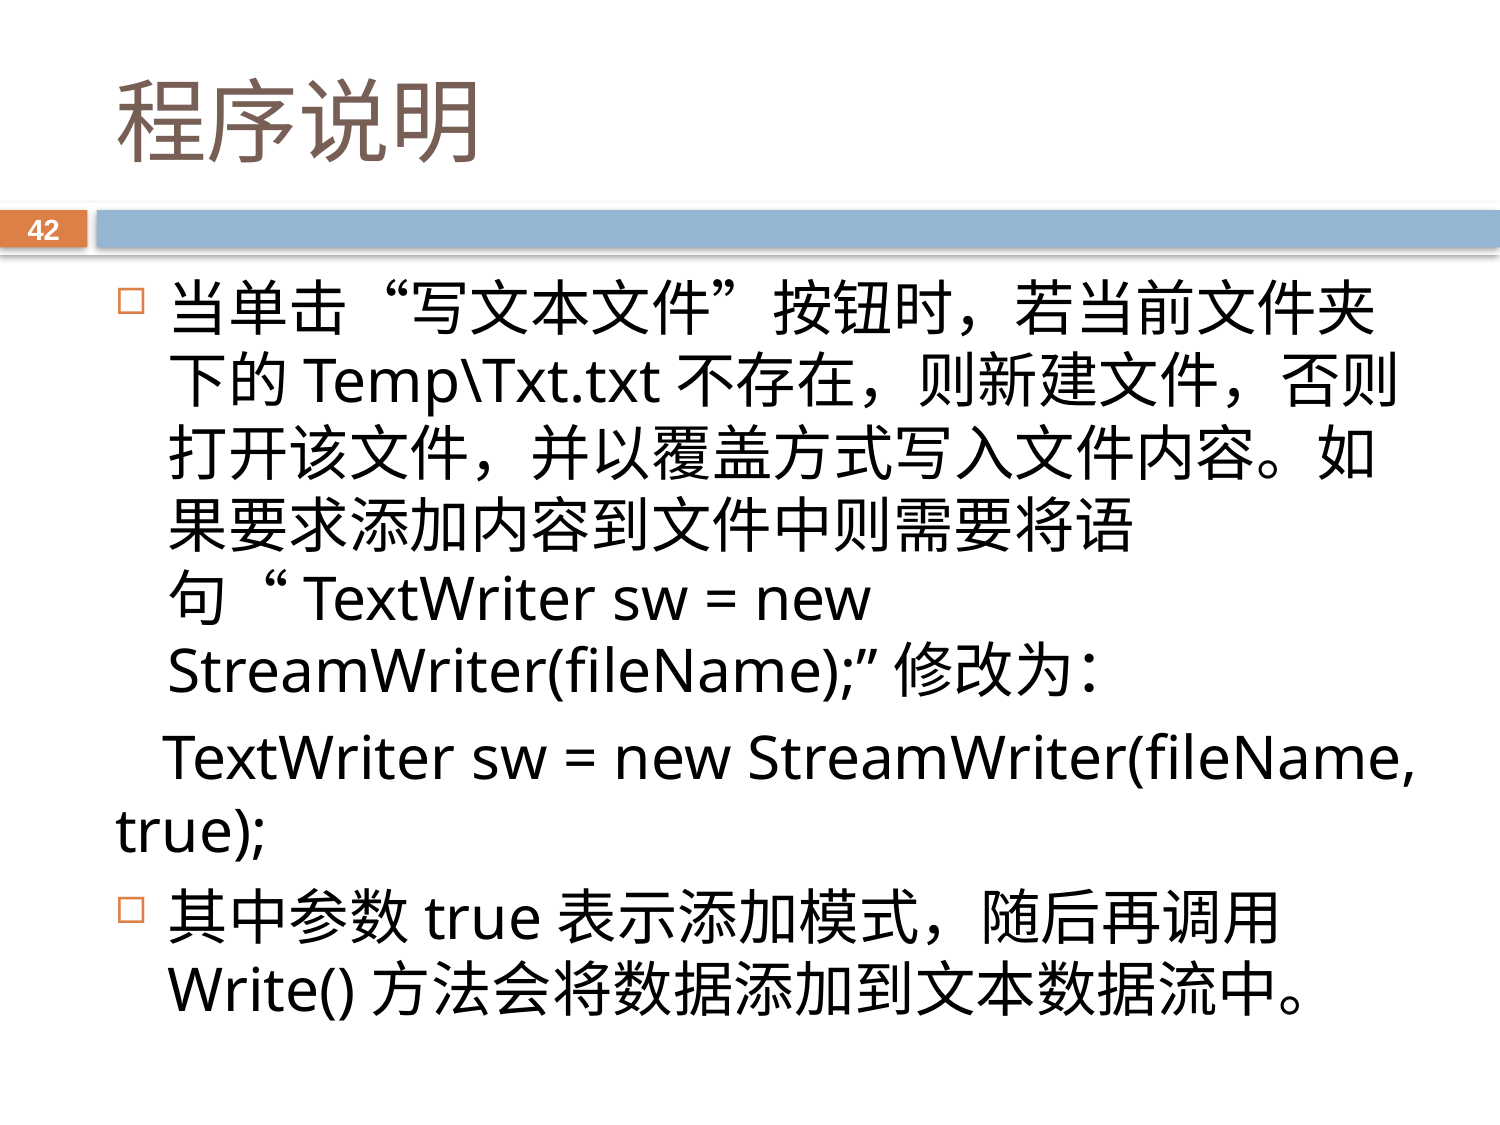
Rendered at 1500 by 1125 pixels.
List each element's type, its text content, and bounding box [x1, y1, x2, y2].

title 程序说明 [100, 37, 1438, 200]
slide_number 42 [0, 208, 88, 249]
list 当单击“写文本文件”按钮时，若当前文件夹下的Temp\Txt.txt不存在，则新建文件，否则打开该文件，并以覆盖方式写入文件内容。如果要求添加内容到文件中则需要将语句“TextWriter sw = new StreamWriter(fileName);”修改为： TextWriter sw = new StreamWriter(fileName, true); 其中参数true表示添加模式，随后再调用Write()方法会将数据添加到文本数据流中。 [100, 262, 1438, 1000]
